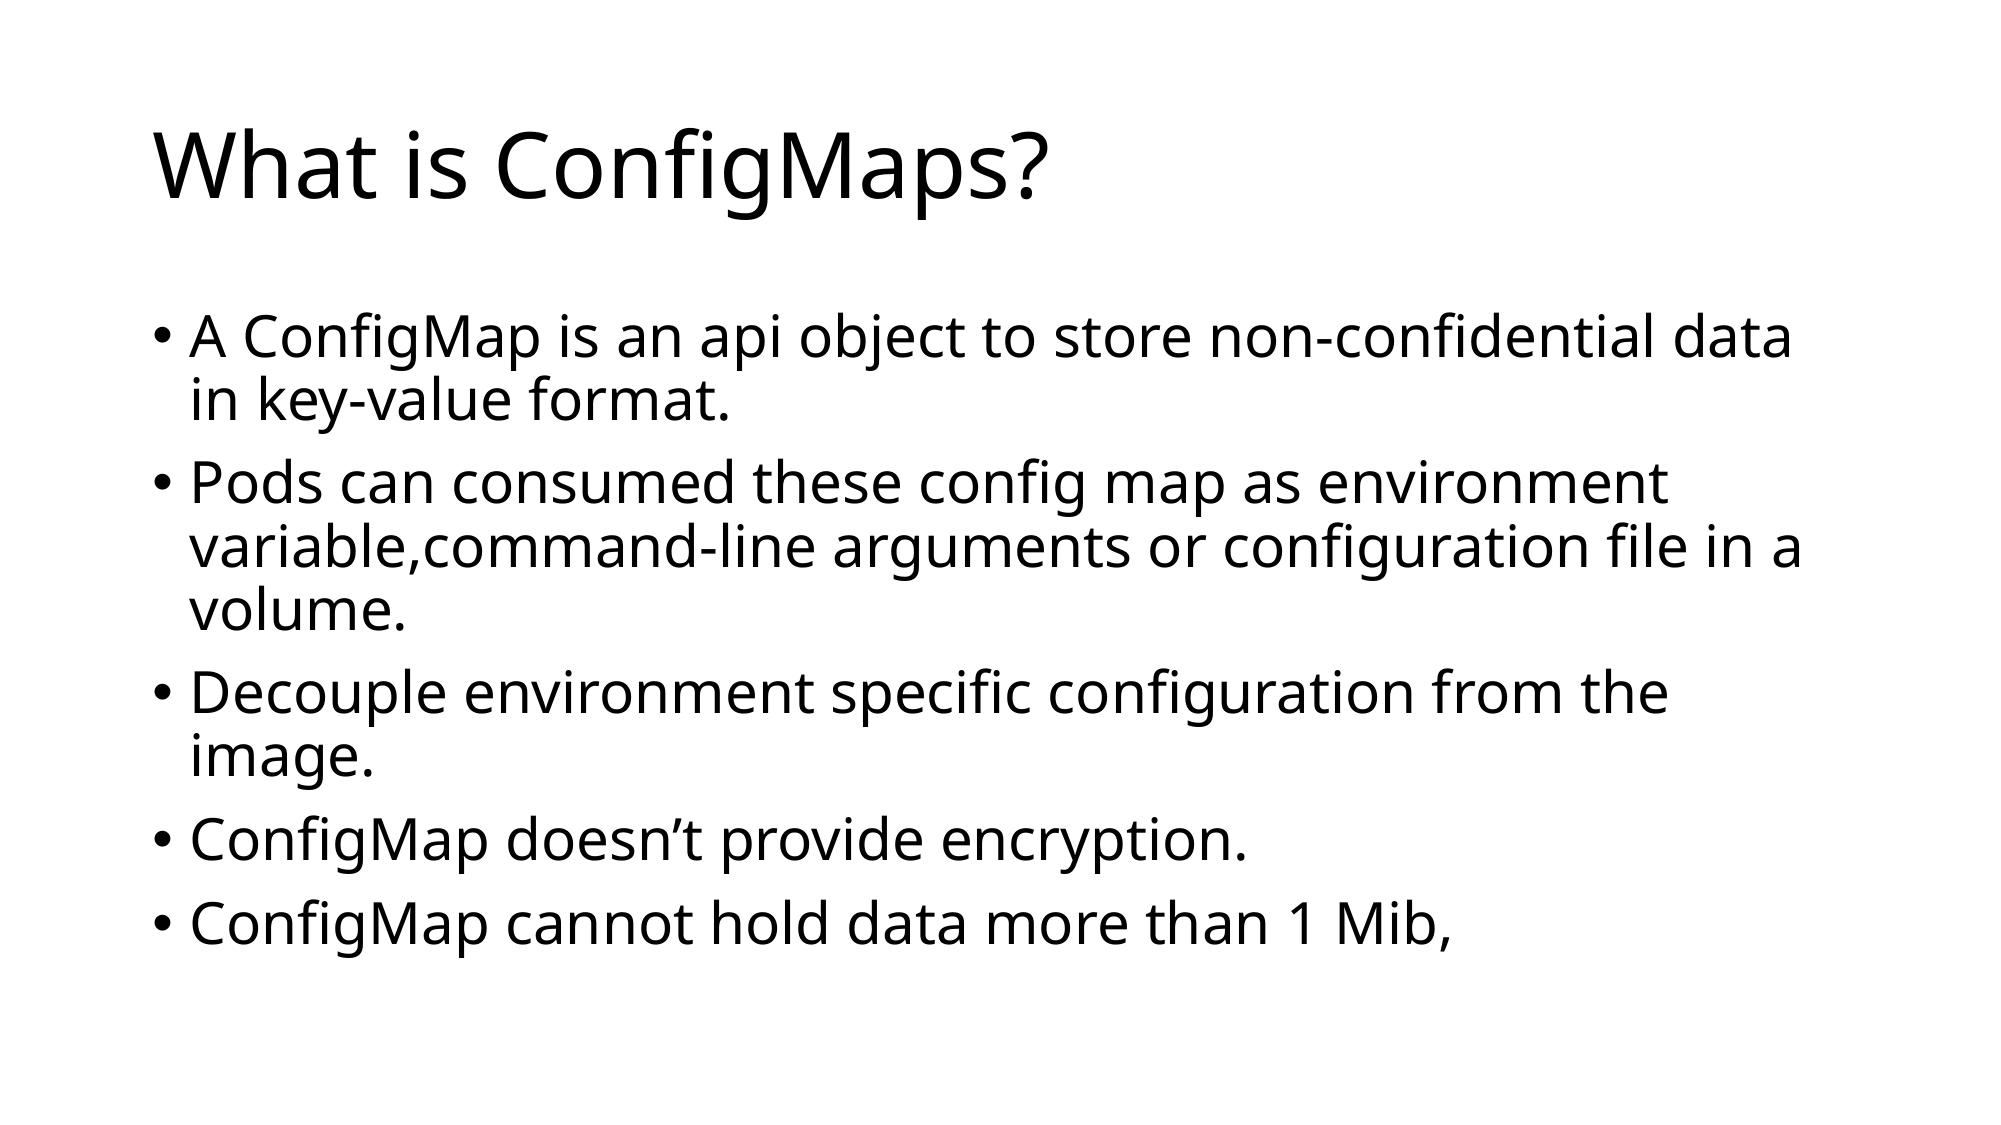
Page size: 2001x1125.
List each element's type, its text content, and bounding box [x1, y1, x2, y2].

title What is ConfigMaps? [137, 59, 1863, 278]
list A ConfigMap is an api object to store non-confidential data in key-value format. Pods can consumed these config map as environment variable,command-line arguments or configuration file in a volume. Decouple environment specific configuration from the image. ConfigMap doesn’t provide encryption. ConfigMap cannot hold data more than 1 Mib, [137, 299, 1863, 1014]
